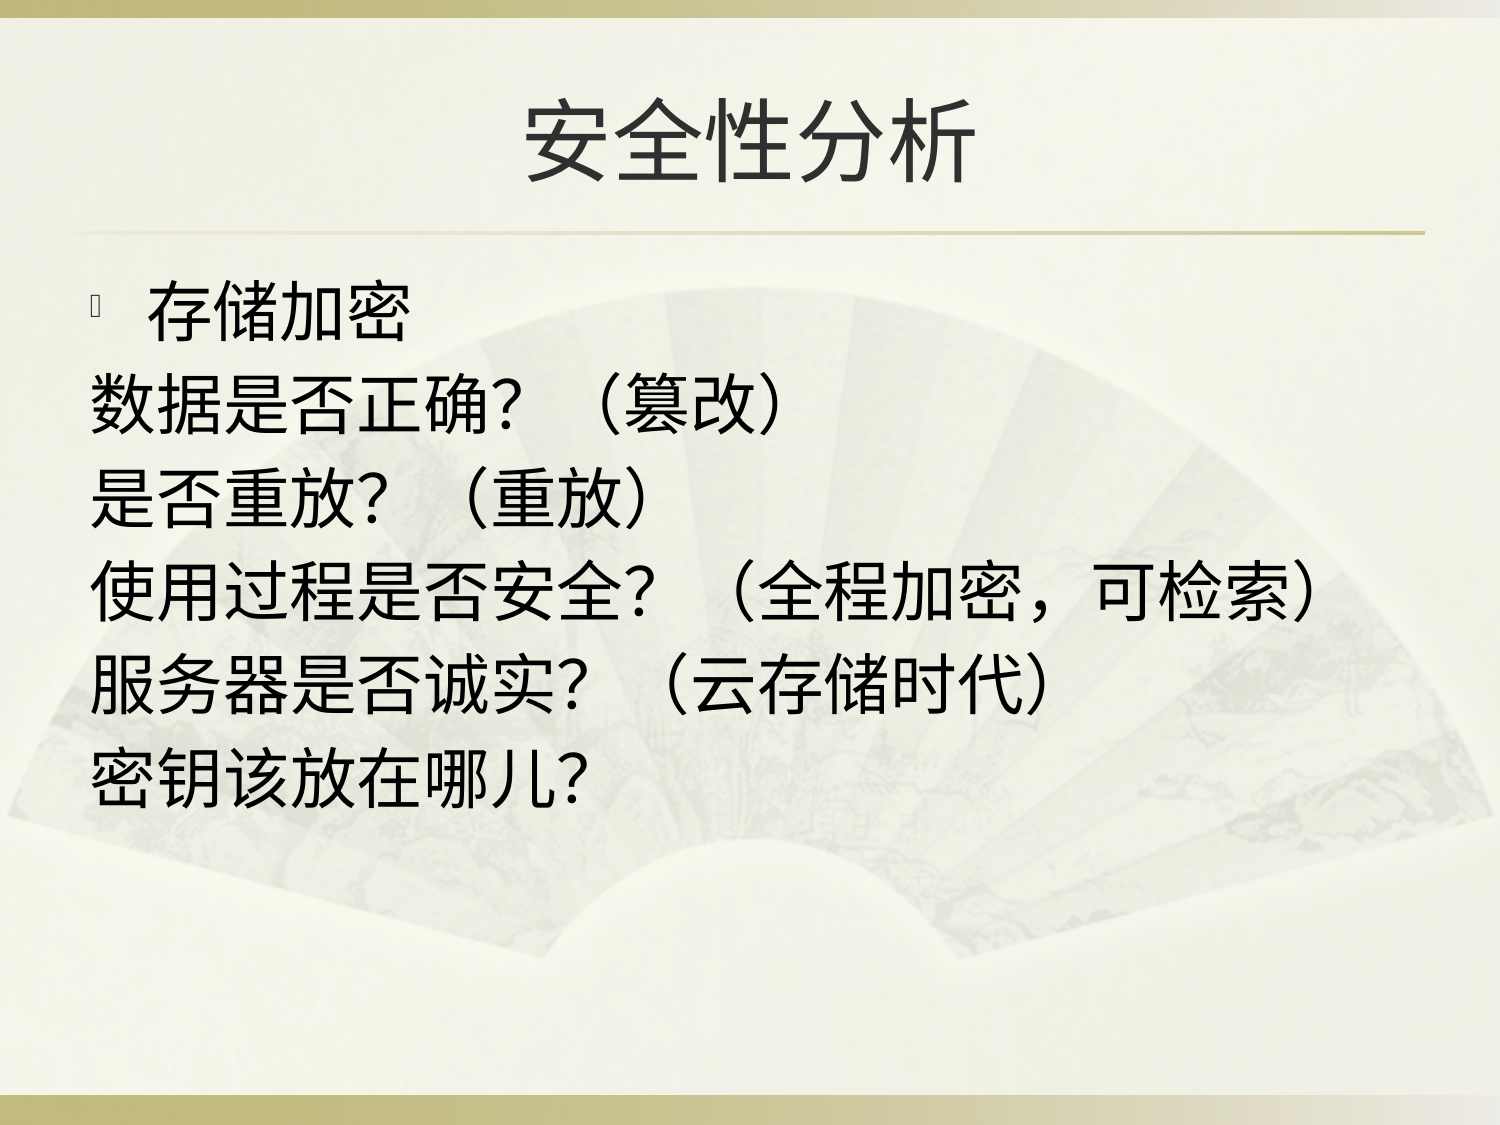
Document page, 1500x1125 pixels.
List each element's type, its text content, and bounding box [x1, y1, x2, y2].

title 安全性分析 [75, 45, 1425, 233]
list 存储加密 数据是否正确？（篡改） 是否重放？（重放） 使用过程是否安全？（全程加密，可检索） 服务器是否诚实？（云存储时代） 密钥该放在哪儿？ [75, 262, 1425, 1032]
